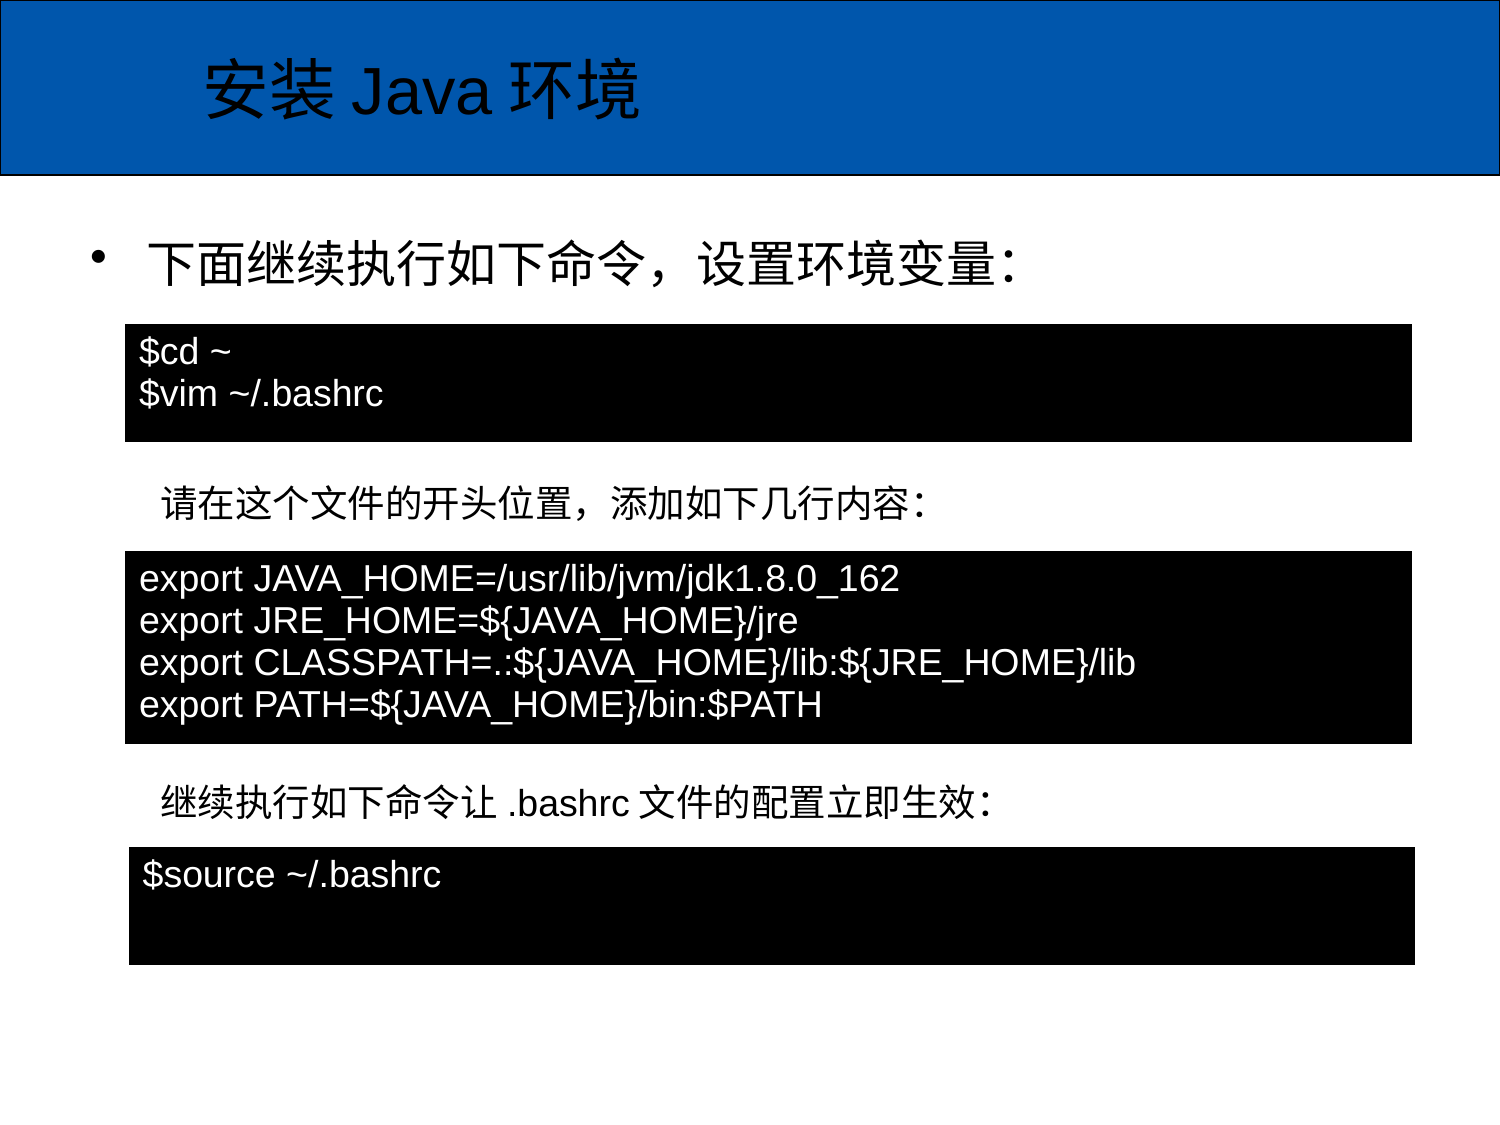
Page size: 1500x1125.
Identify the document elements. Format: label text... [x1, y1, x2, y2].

list 下面继续执行如下命令，设置环境变量： [75, 224, 1413, 339]
text_box 请在这个文件的开头位置，添加如下几行内容： [145, 472, 1399, 533]
title 安装Java环境 [187, 12, 1500, 163]
table_header $cd ~ $vim ~/.bashrc [125, 324, 1412, 442]
table_header export JAVA_HOME=/usr/lib/jvm/jdk1.8.0_162 export JRE_HOME=${JAVA_HOME}/jre export CLASSPATH=.:${JAVA_HOME}/lib:${JRE_HOME}/lib export PATH=${JAVA_HOME}/bin:$PATH [125, 551, 1412, 744]
text_box 继续执行如下命令让.bashrc文件的配置立即生效： [145, 771, 1399, 832]
table_header $source ~/.bashrc [129, 847, 1415, 965]
